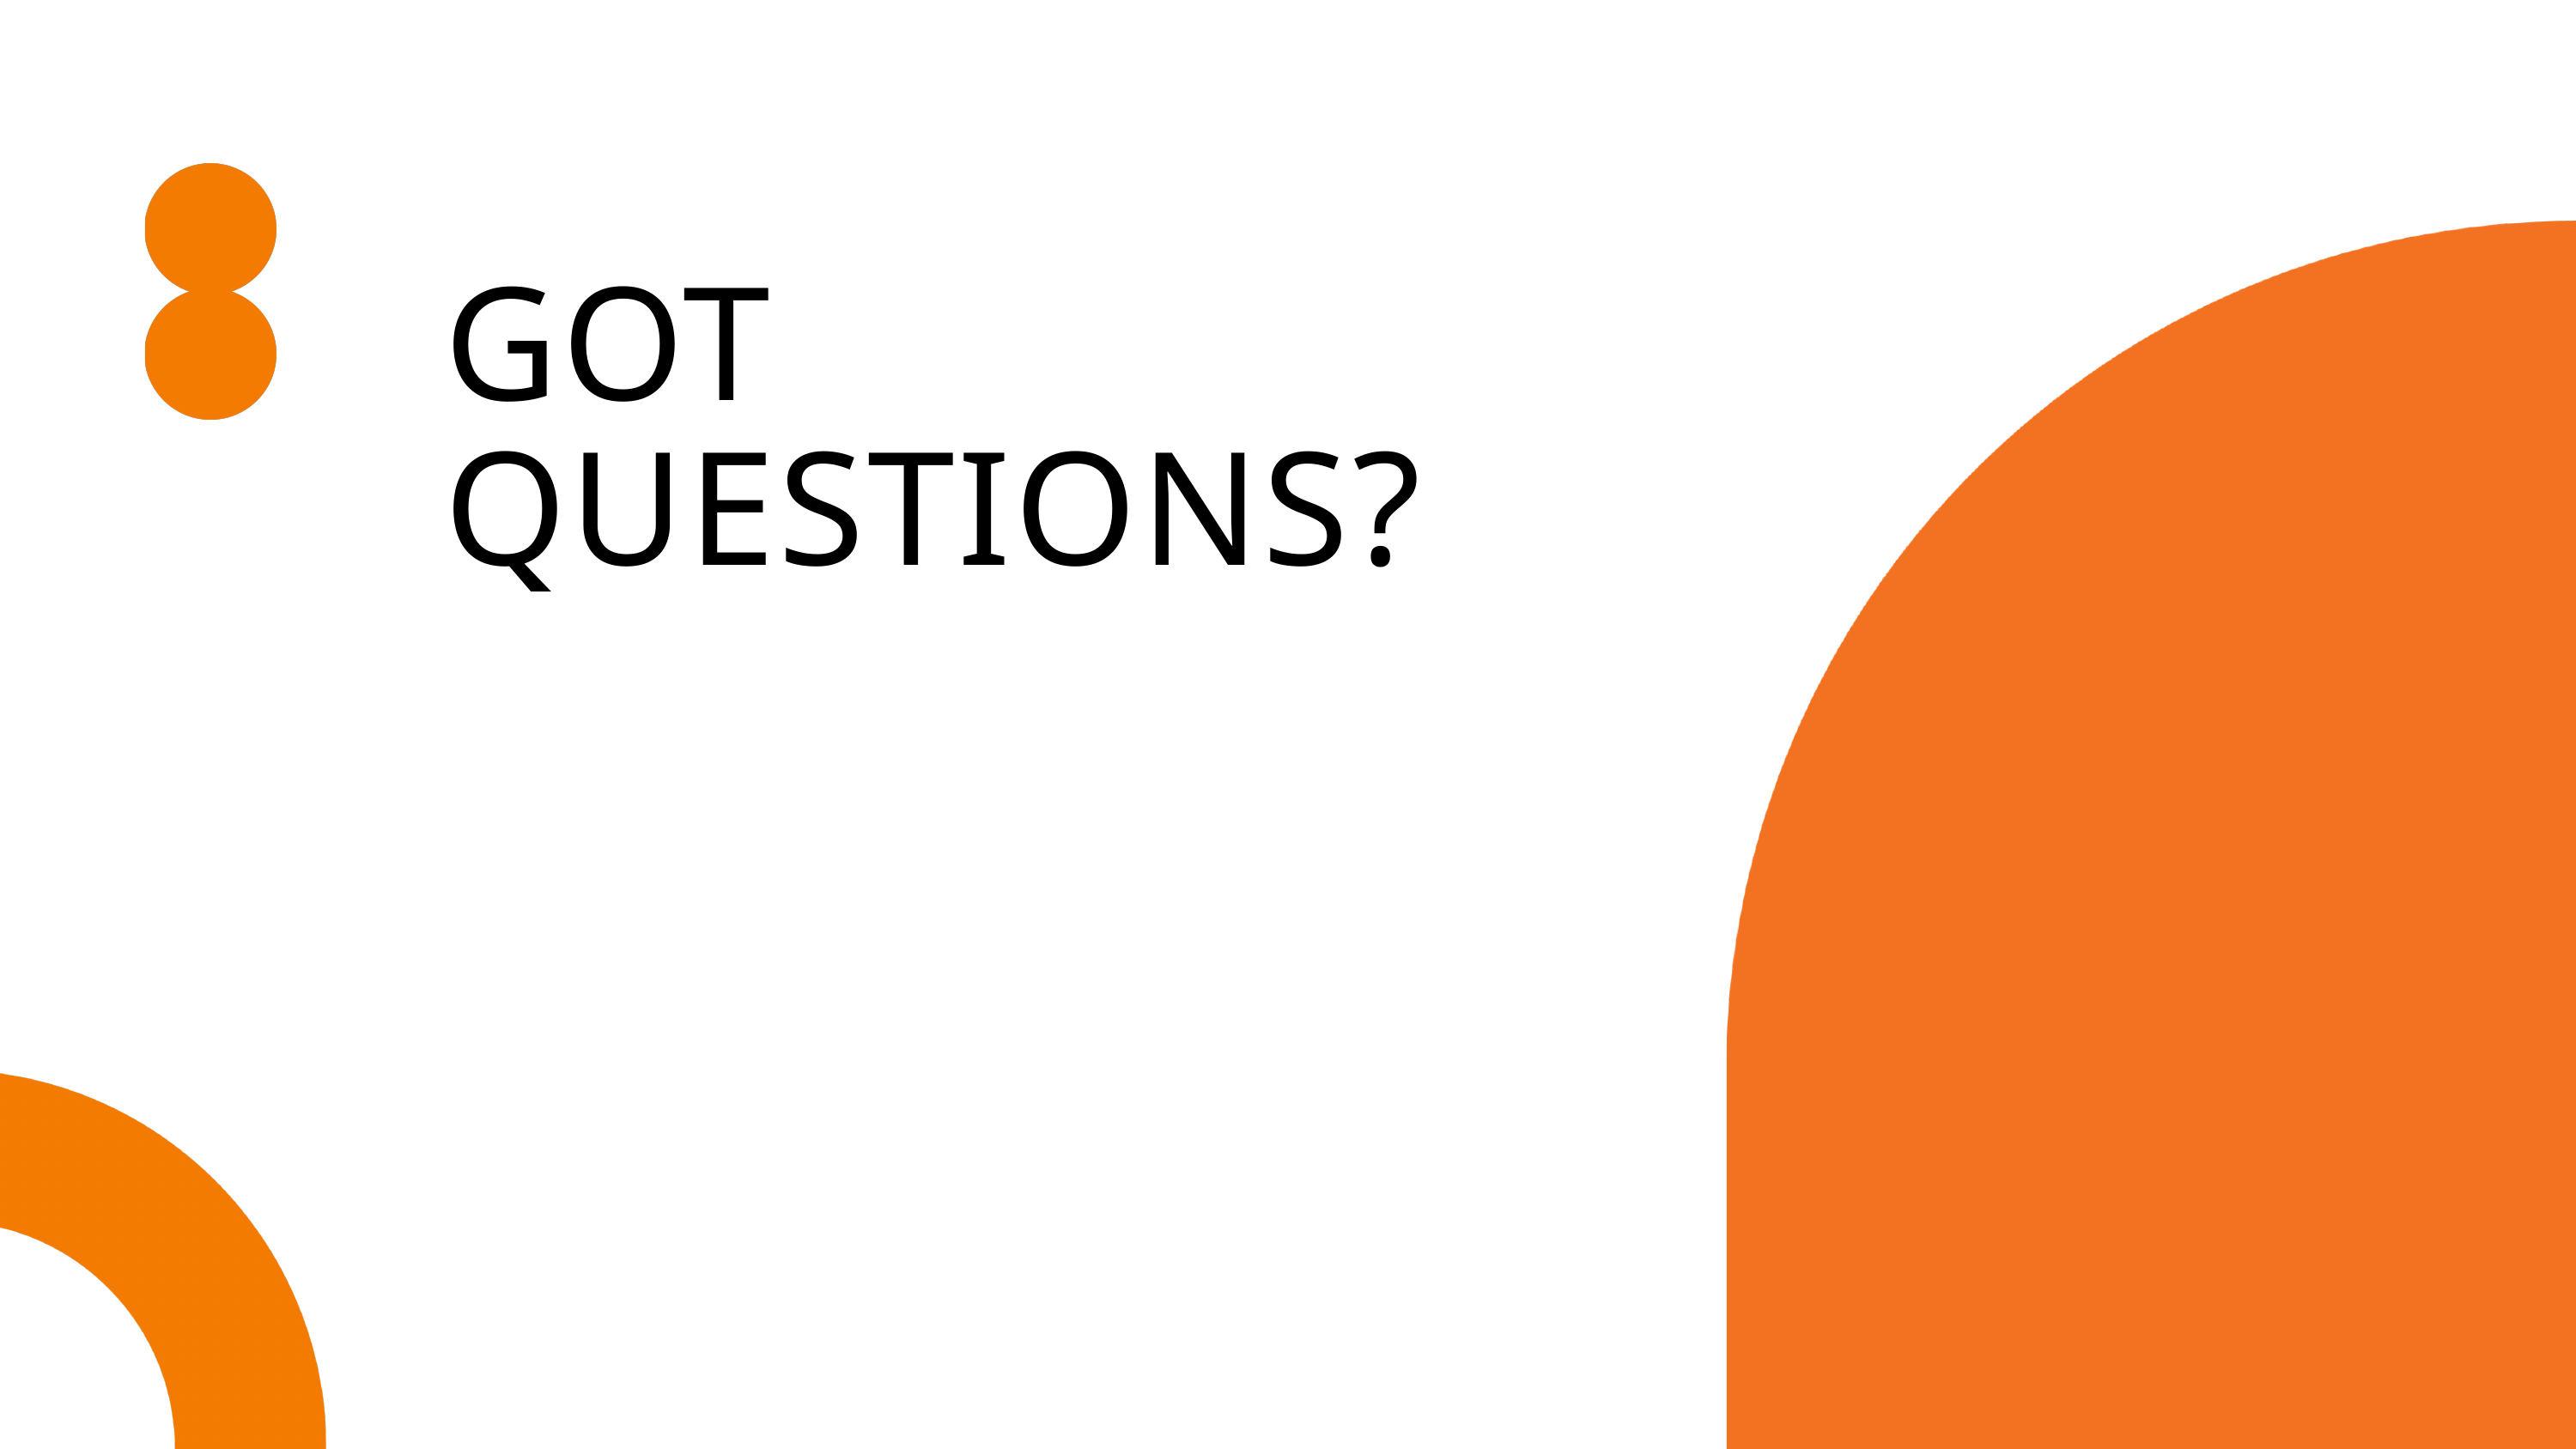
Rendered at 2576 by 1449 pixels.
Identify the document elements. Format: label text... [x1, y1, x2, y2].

text_box [144, 163, 277, 420]
text_box [1726, 221, 2576, 1449]
text_box [0, 1070, 326, 1449]
text_box GOT QUESTIONS? [444, 266, 1476, 597]
